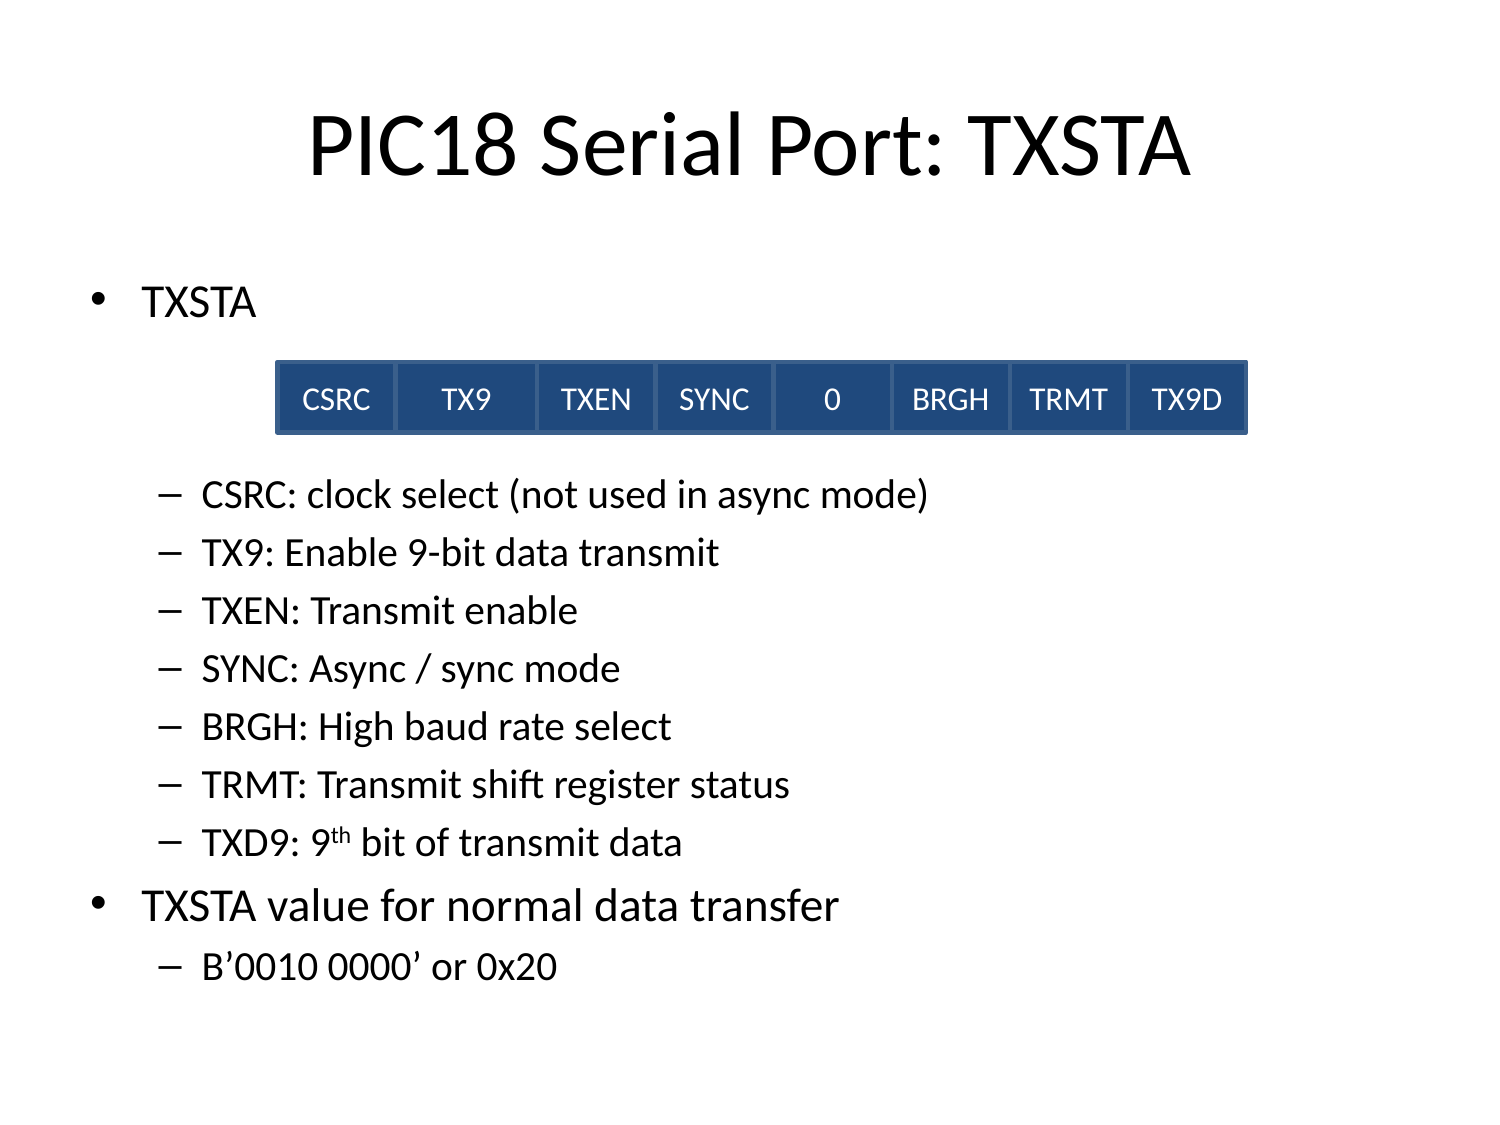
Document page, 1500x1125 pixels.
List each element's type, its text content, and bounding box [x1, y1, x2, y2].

text_box SYNC [653, 360, 771, 435]
text_box TRMT [1008, 360, 1126, 435]
text_box BRGH [890, 360, 1008, 435]
text_box TX9 [393, 360, 535, 435]
list TXSTA CSRC: clock select (not used in async mode) TX9: Enable 9-bit data transmit TXEN: Transmit enable SYNC: Async / sync mode BRGH: High baud rate select TRMT: Transmit shift register status TXD9: 9th bit of transmit data TXSTA value for normal data transfer B’0010 0000’ or 0x20 [75, 262, 1425, 1005]
text_box TXEN [535, 360, 653, 435]
title PIC18 Serial Port: TXSTA [75, 45, 1425, 233]
text_box 0 [771, 360, 890, 435]
text_box CSRC [275, 360, 393, 435]
text_box TX9D [1126, 360, 1248, 435]
